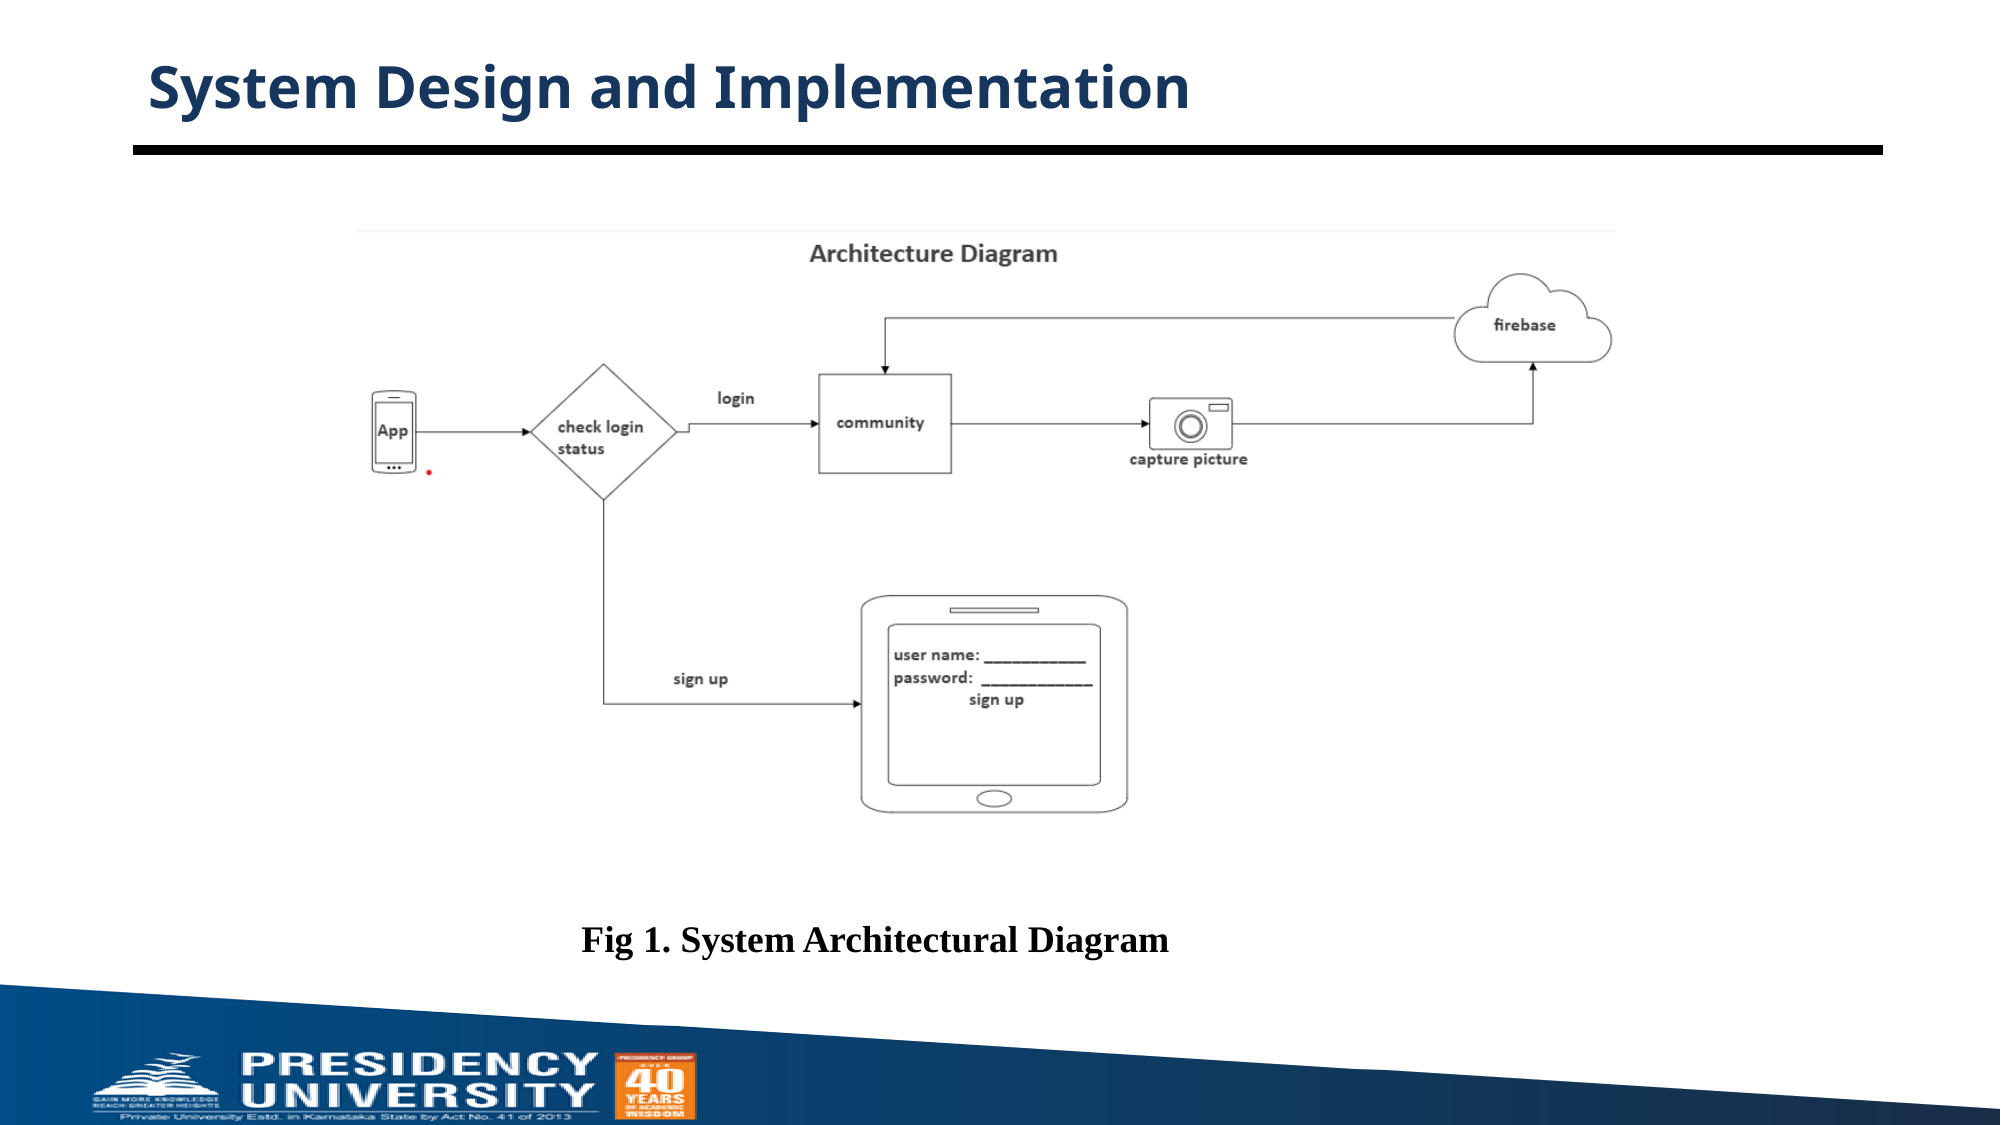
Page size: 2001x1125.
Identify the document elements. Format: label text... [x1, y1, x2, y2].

title System Design and Implementation [133, 45, 1884, 125]
picture [357, 230, 1615, 881]
picture [0, 982, 2000, 1125]
list Fig 1. System Architectural Diagram [98, 894, 1884, 1000]
